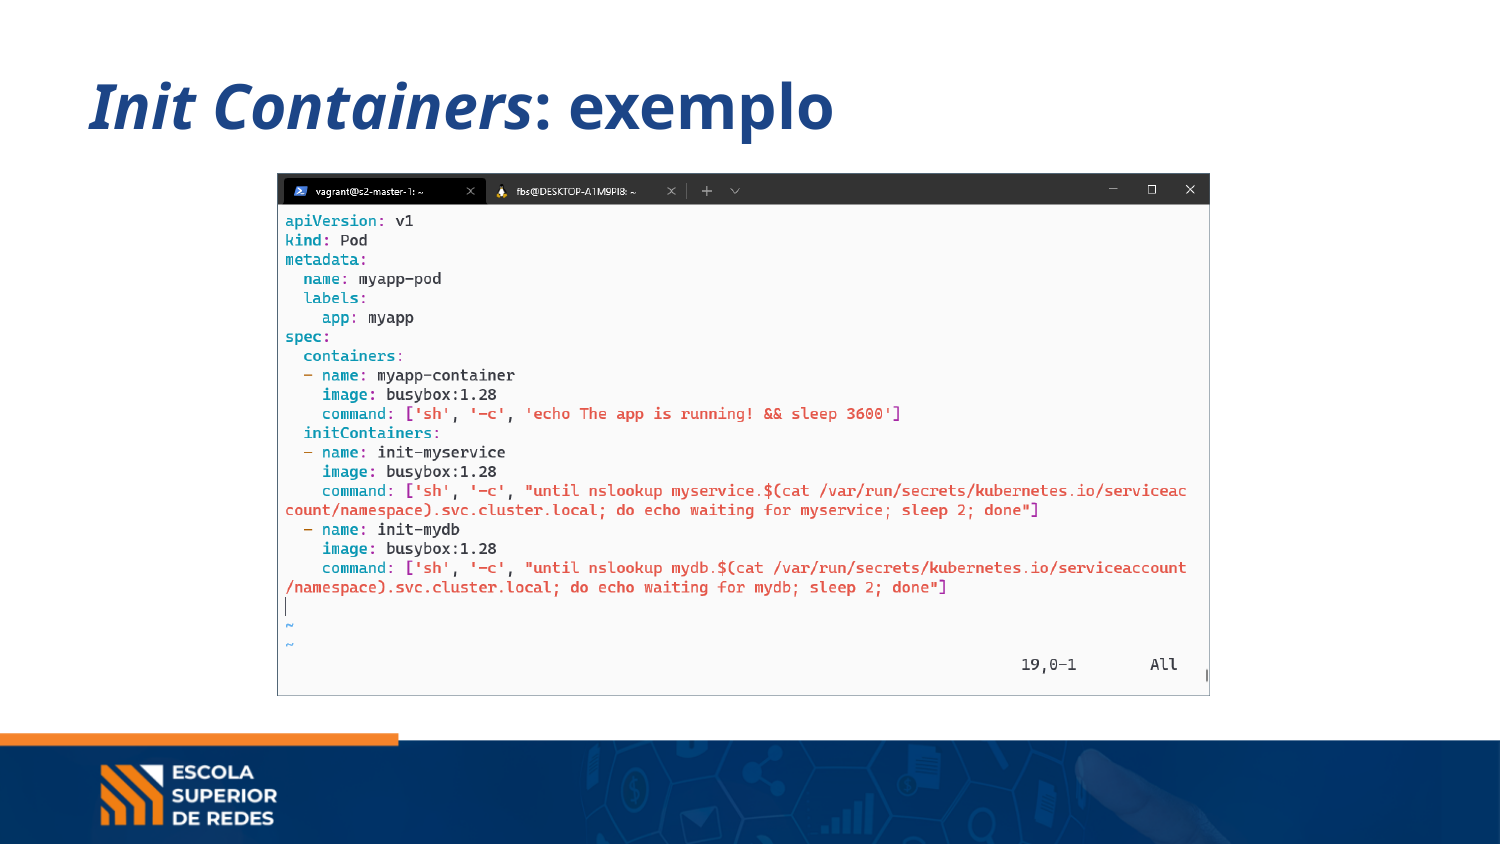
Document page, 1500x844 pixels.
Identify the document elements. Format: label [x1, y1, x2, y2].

list [0, 1, 1500, 844]
picture [277, 173, 1211, 696]
